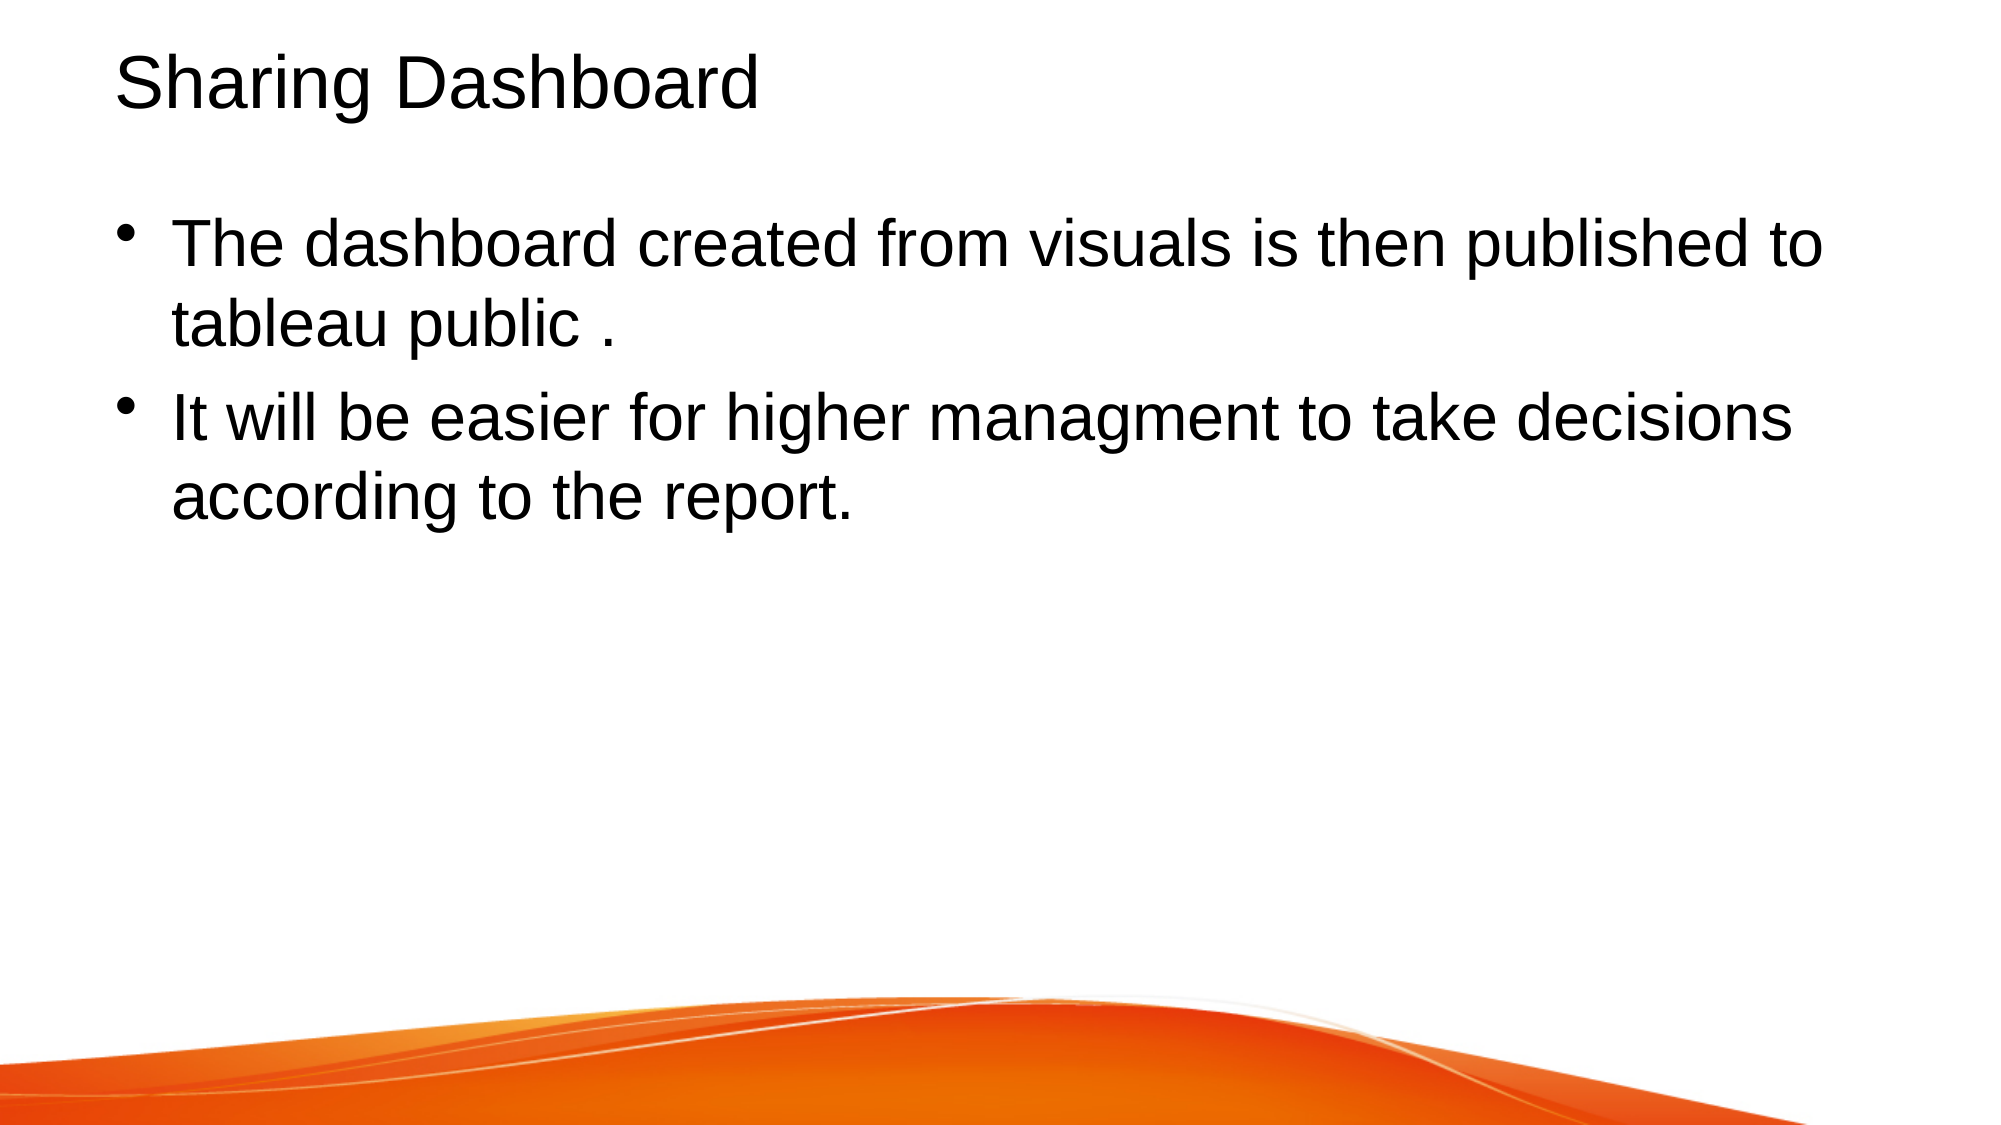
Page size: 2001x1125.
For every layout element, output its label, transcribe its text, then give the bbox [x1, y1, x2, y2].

title Sharing Dashboard [99, 30, 1901, 127]
picture [0, 0, 2000, 1125]
list The dashboard created from visuals is then published to tableau public . It will be easier for higher managment to take decisions according to the report. [99, 192, 1901, 1006]
